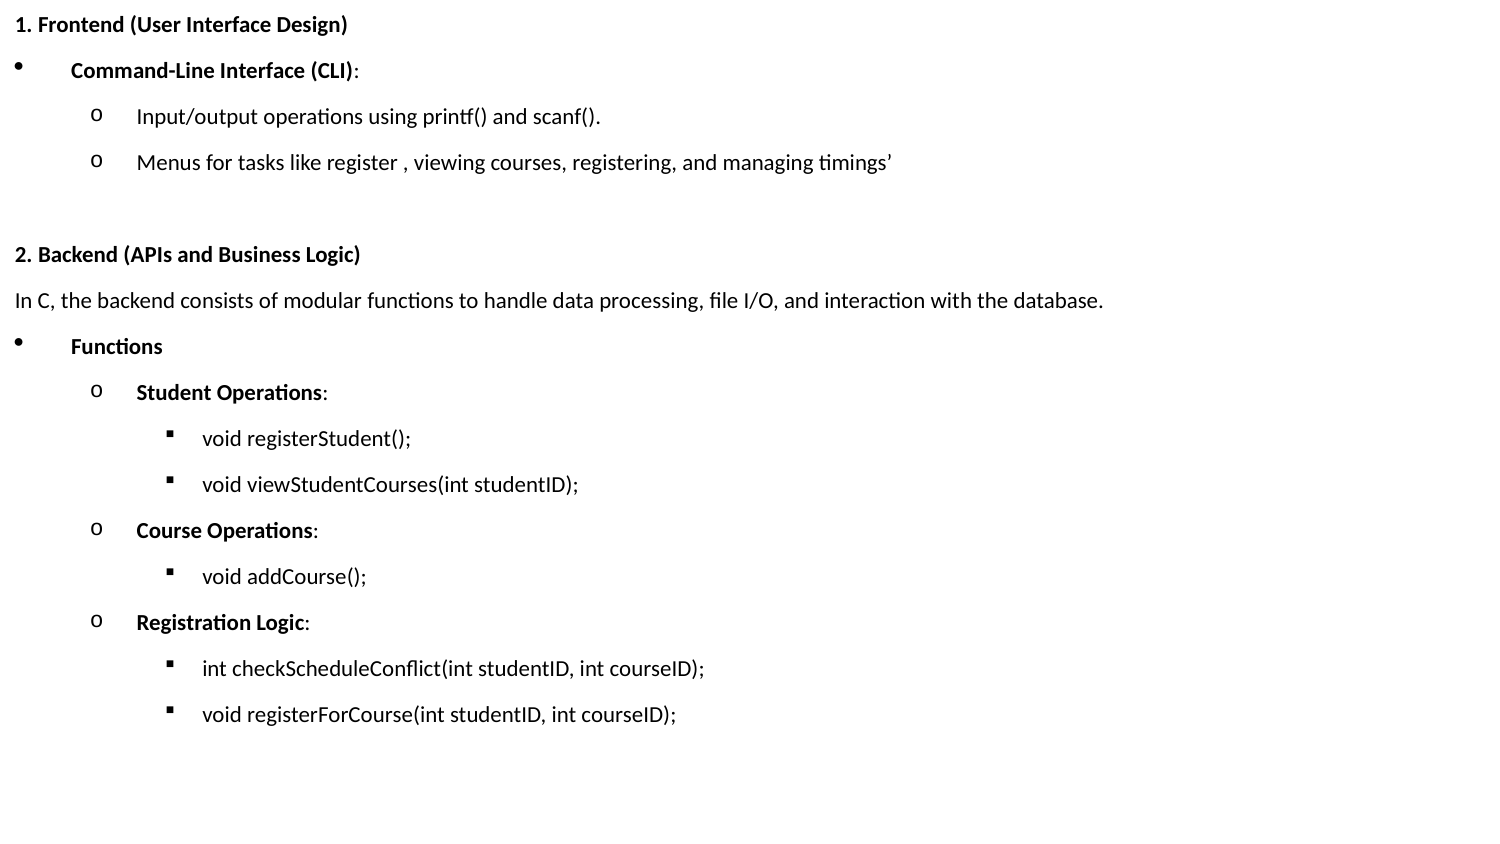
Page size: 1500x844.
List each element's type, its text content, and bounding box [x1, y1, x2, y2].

text_box 1. Frontend (User Interface Design) Command-Line Interface (CLI): Input/output operations using printf() and scanf(). Menus for tasks like register , viewing courses, registering, and managing timings’ 2. Backend (APIs and Business Logic) In C, the backend consists of modular functions to handle data processing, file I/O, and interaction with the database. Functions Student Operations: void registerStudent(); void viewStudentCourses(int studentID); Course Operations: void addCourse(); Registration Logic: int checkScheduleConflict(int studentID, int courseID); void registerForCourse(int studentID, int courseID); [0, 0, 1500, 827]
